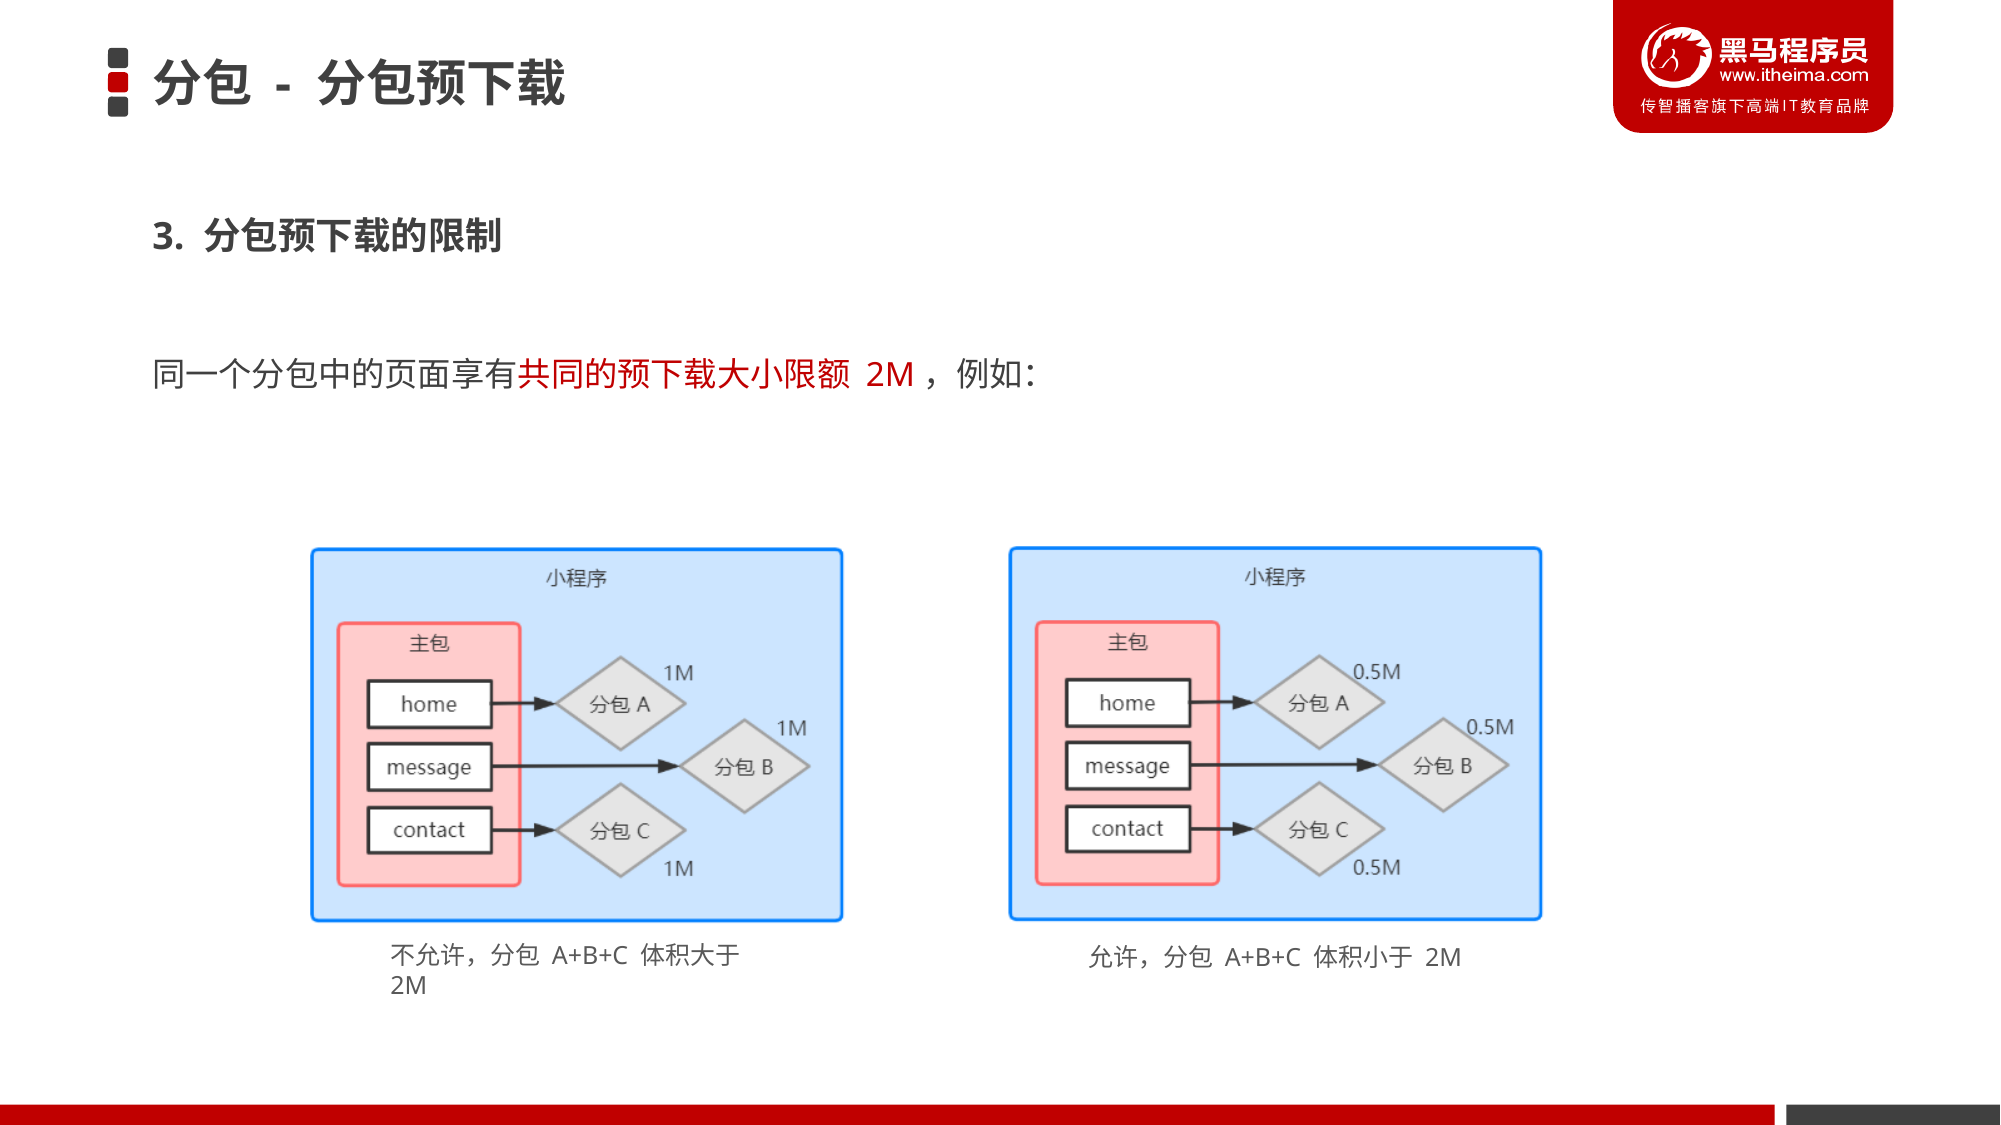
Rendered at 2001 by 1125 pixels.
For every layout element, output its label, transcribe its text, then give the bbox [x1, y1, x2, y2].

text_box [996, 535, 1556, 981]
picture [1616, 11, 1894, 125]
list 同一个分包中的页面享有共同的预下载大小限额 2M，例如： [137, 326, 1753, 491]
list 3. 分包预下载的限制 [137, 192, 1753, 277]
title 分包 - 分包预下载 [137, 38, 1577, 124]
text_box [299, 535, 858, 978]
